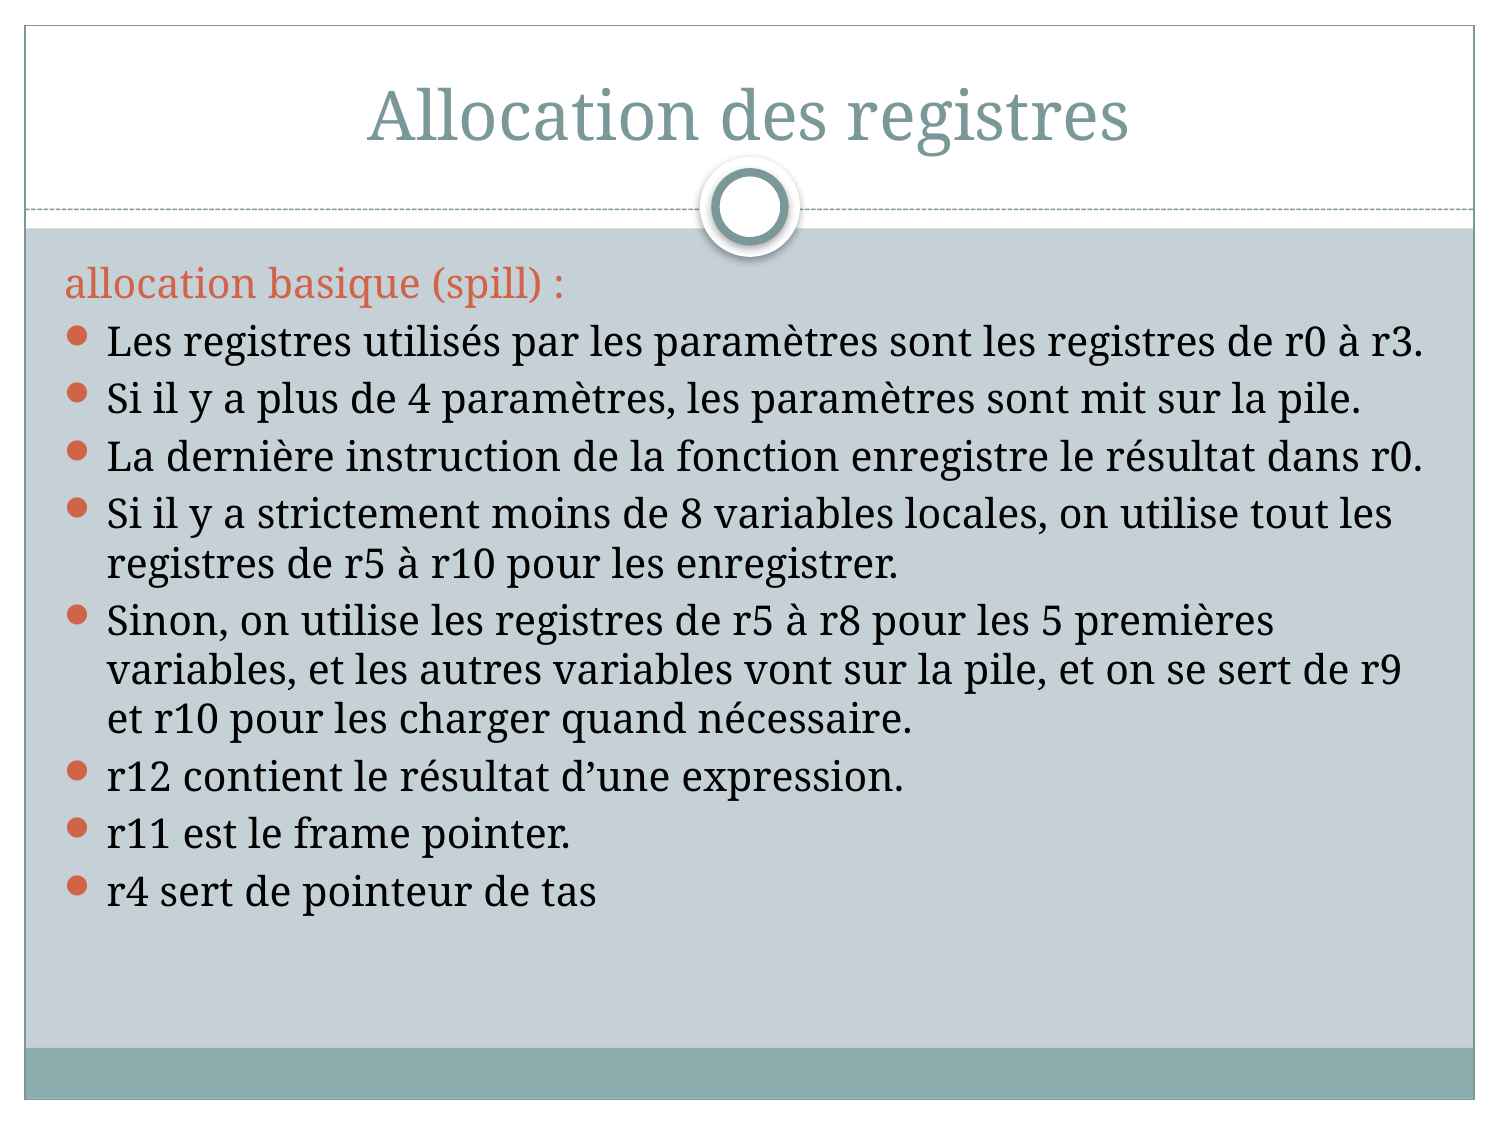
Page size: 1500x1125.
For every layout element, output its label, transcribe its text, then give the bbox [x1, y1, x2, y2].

title Allocation des registres [49, 37, 1450, 162]
list allocation basique (spill) : Les registres utilisés par les paramètres sont les registres de r0 à r3. Si il y a plus de 4 paramètres, les paramètres sont mit sur la pile. La dernière instruction de la fonction enregistre le résultat dans r0. Si il y a strictement moins de 8 variables locales, on utilise tout les registres de r5 à r10 pour les enregistrer. Sinon, on utilise les registres de r5 à r8 pour les 5 premières variables, et les autres variables vont sur la pile, et on se sert de r9 et r10 pour les charger quand nécessaire. r12 contient le résultat d’une expression. r11 est le frame pointer. r4 sert de pointeur de tas [49, 250, 1445, 1001]
